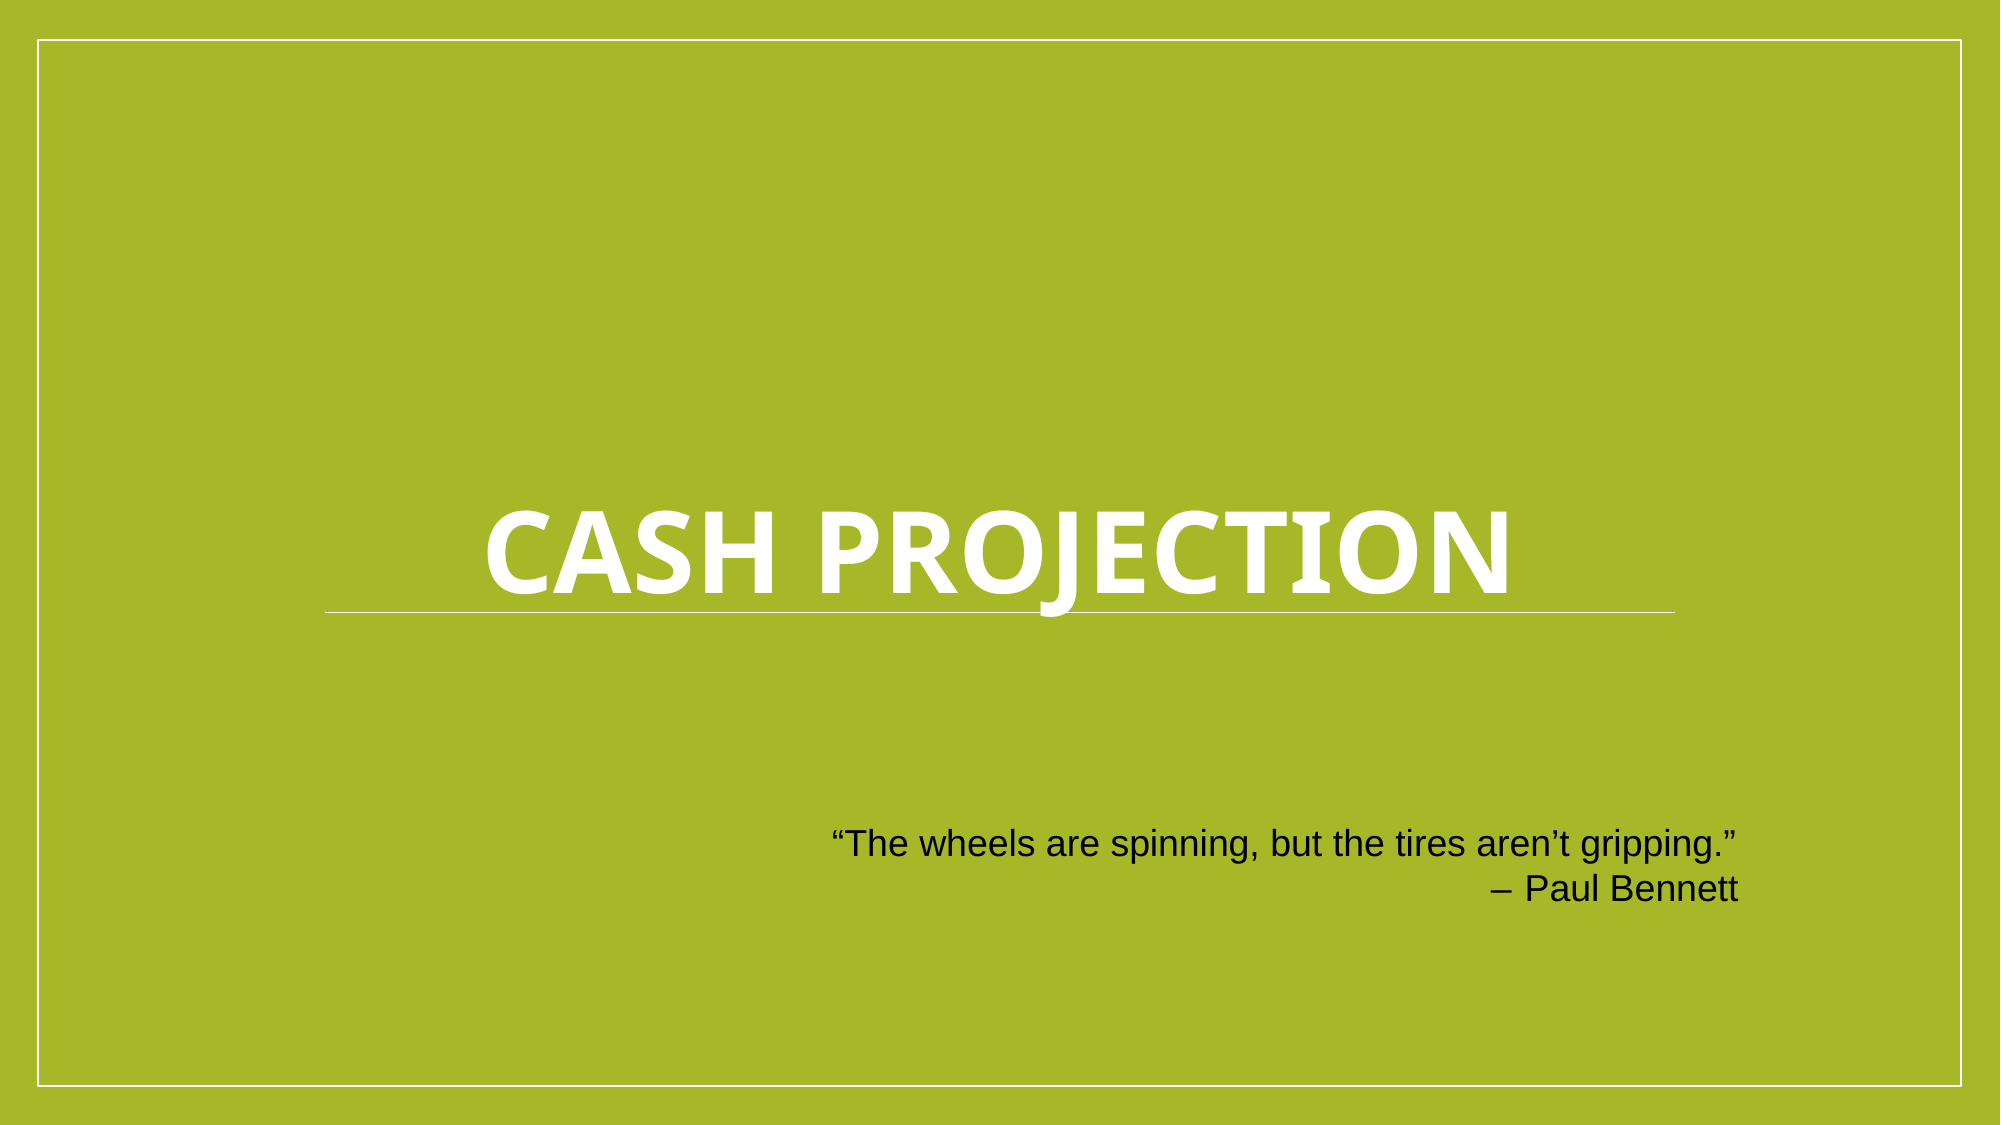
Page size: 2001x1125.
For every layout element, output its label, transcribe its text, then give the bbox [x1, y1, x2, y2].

text_box “The wheels are spinning, but the tires aren’t gripping.” – Paul Bennett [817, 811, 1818, 916]
title Cash projection [182, 144, 1818, 625]
